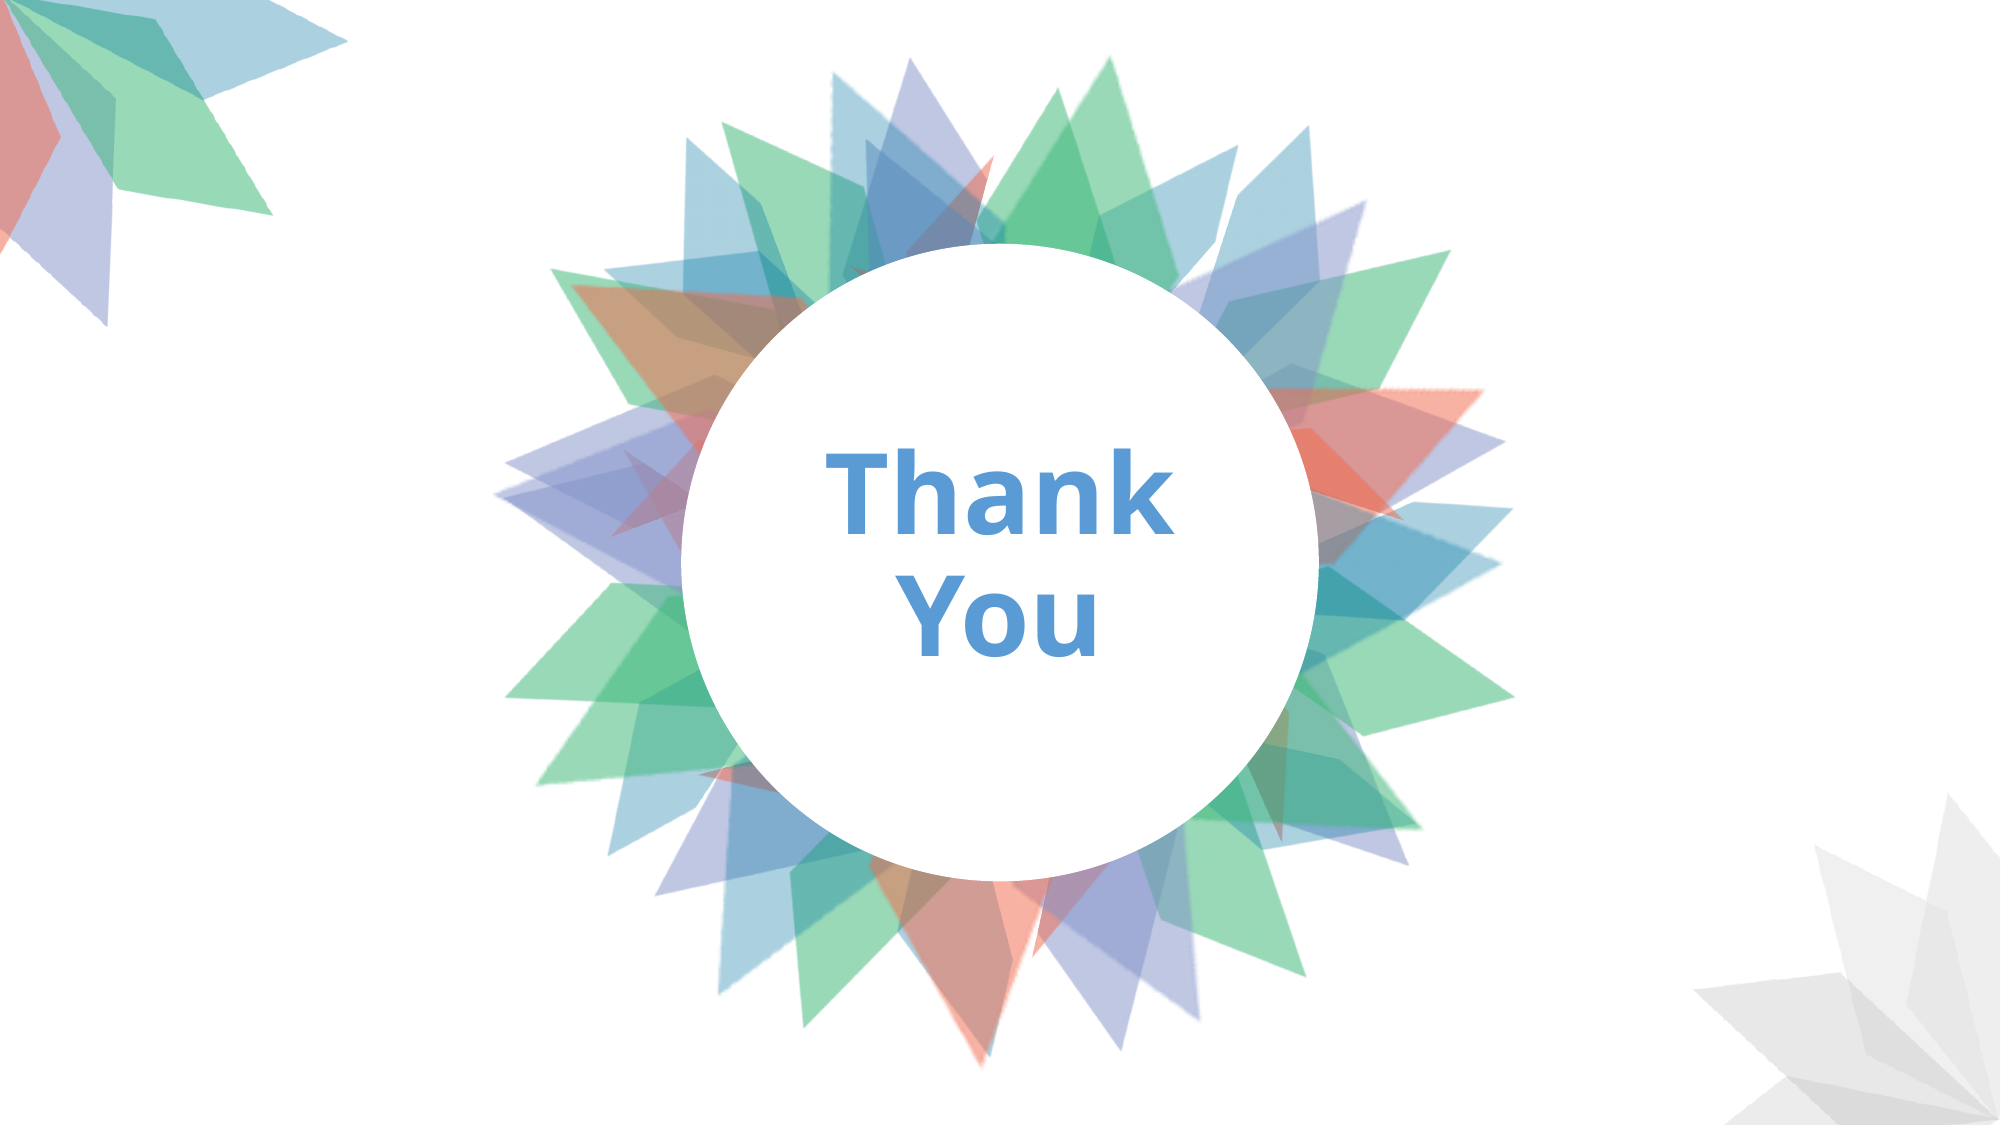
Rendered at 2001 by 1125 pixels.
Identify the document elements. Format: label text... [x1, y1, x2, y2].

list Thank You [700, 496, 1300, 623]
picture [371, 0, 1628, 1125]
picture [0, 0, 348, 327]
picture [1692, 792, 2001, 1125]
